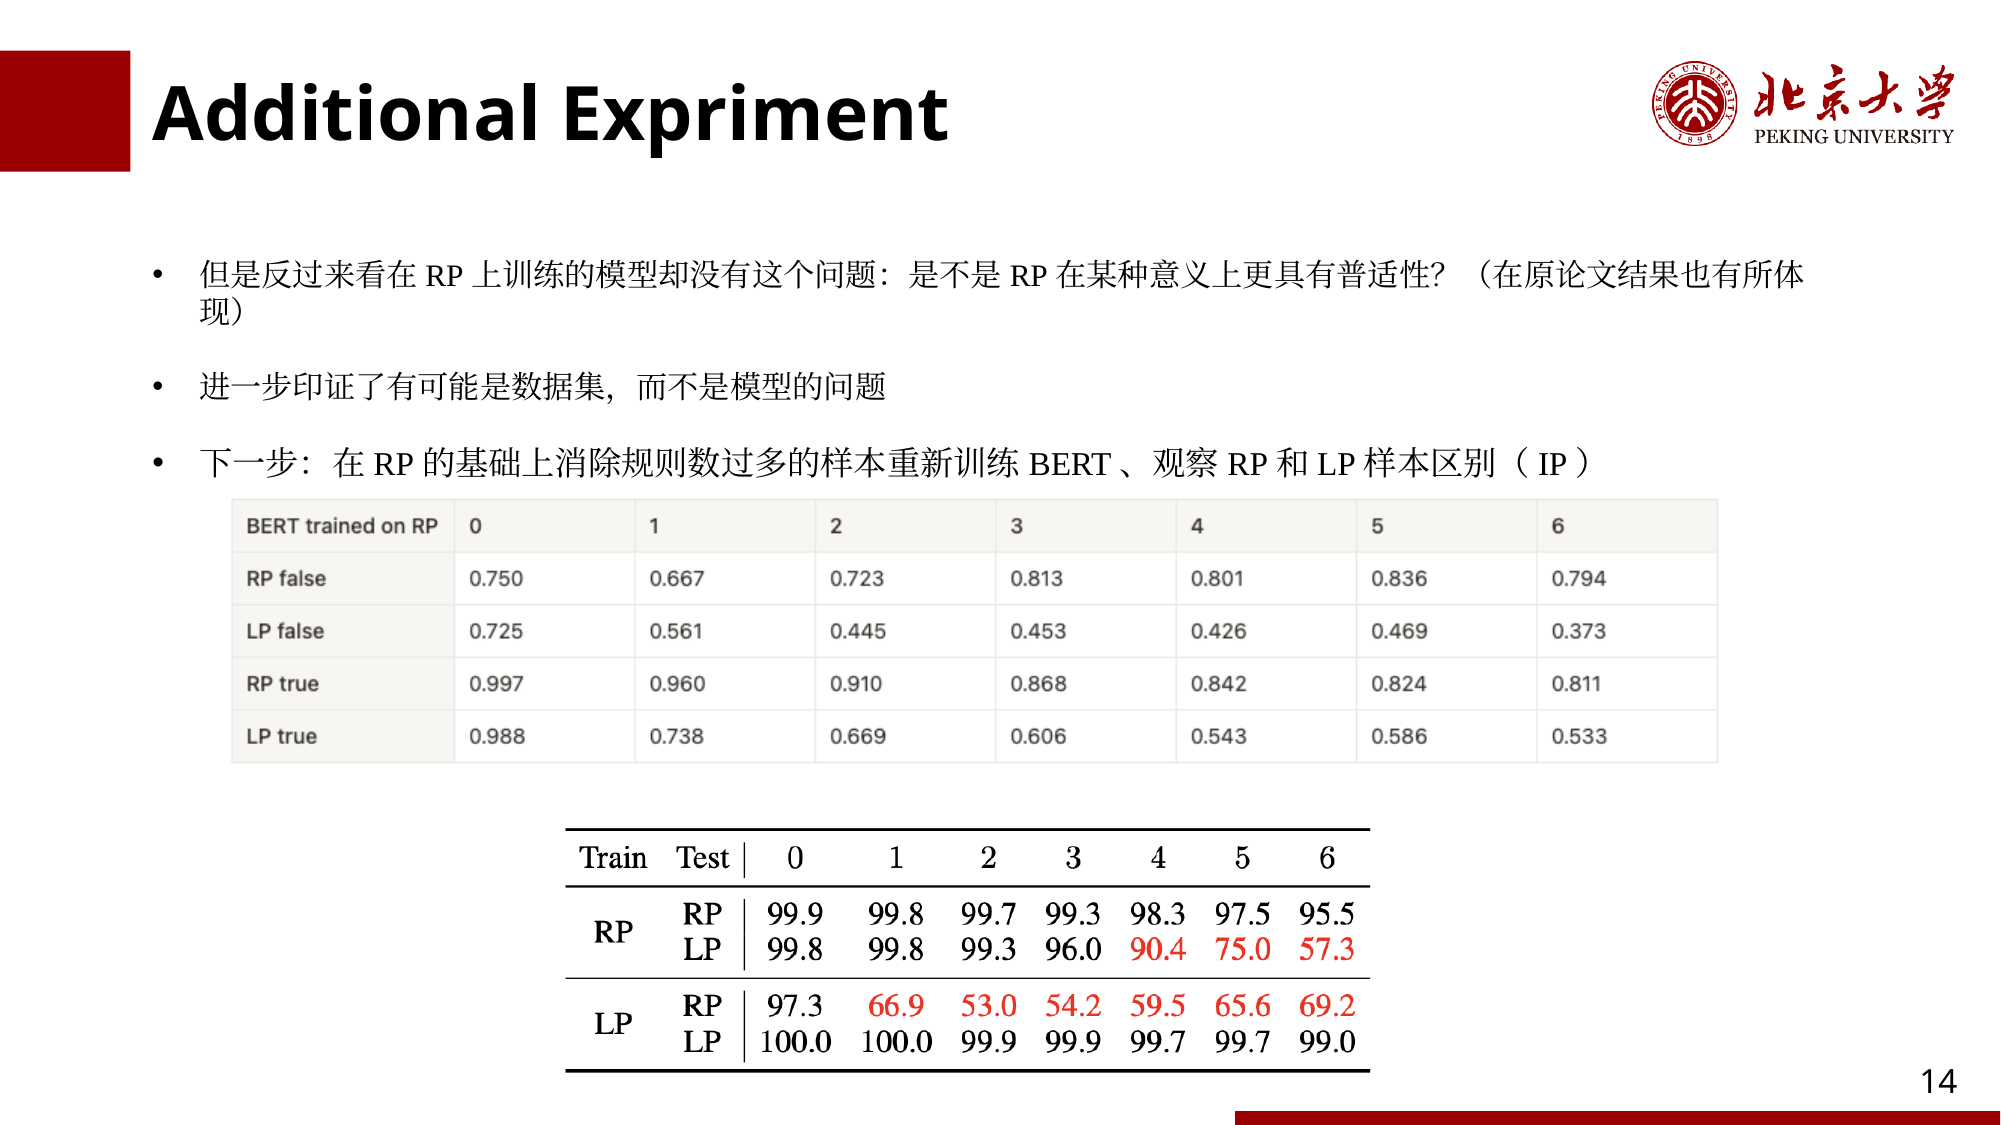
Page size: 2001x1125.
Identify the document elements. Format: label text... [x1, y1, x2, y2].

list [531, 799, 1406, 1099]
title Additional Expriment [137, 59, 1167, 172]
picture [1652, 61, 1954, 146]
text_box 但是反过来看在RP上训练的模型却没有这个问题：是不是RP在某种意义上更具有普适性？（在原论文结果也有所体现） 进一步印证了有可能是数据集，而不是模型的问题 下一步：在RP的基础上消除规则数过多的样本重新训练BERT、观察RP和LP样本区别（IP） [137, 247, 1842, 490]
picture [224, 490, 1735, 777]
